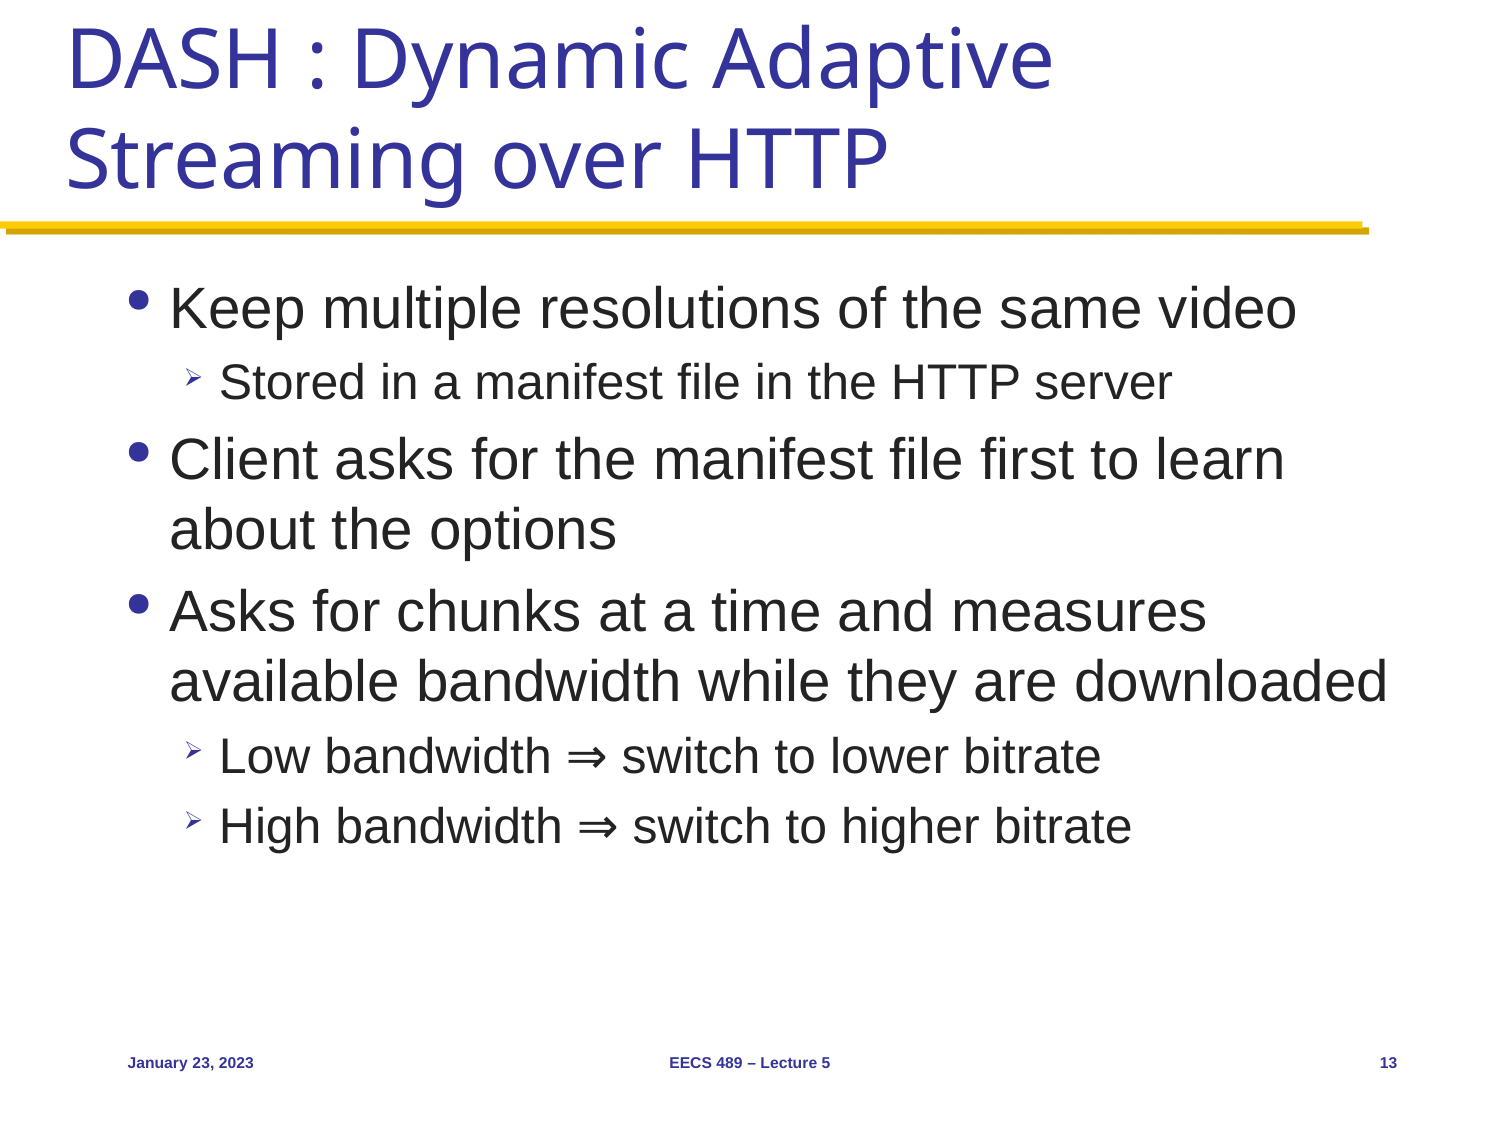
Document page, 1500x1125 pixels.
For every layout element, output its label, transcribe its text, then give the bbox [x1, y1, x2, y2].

title DASH : Dynamic Adaptive Streaming over HTTP [49, 24, 1451, 213]
footer EECS 489 – Lecture 5 [512, 1024, 988, 1101]
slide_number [112, 1024, 426, 1101]
list Keep multiple resolutions of the same video Stored in a manifest file in the HTTP server Client asks for the manifest file first to learn about the options Asks for chunks at a time and measures available bandwidth while they are downloaded Low bandwidth ⇒ switch to lower bitrate High bandwidth ⇒ switch to higher bitrate [112, 262, 1413, 988]
slide_number 13 [1312, 1024, 1413, 1101]
